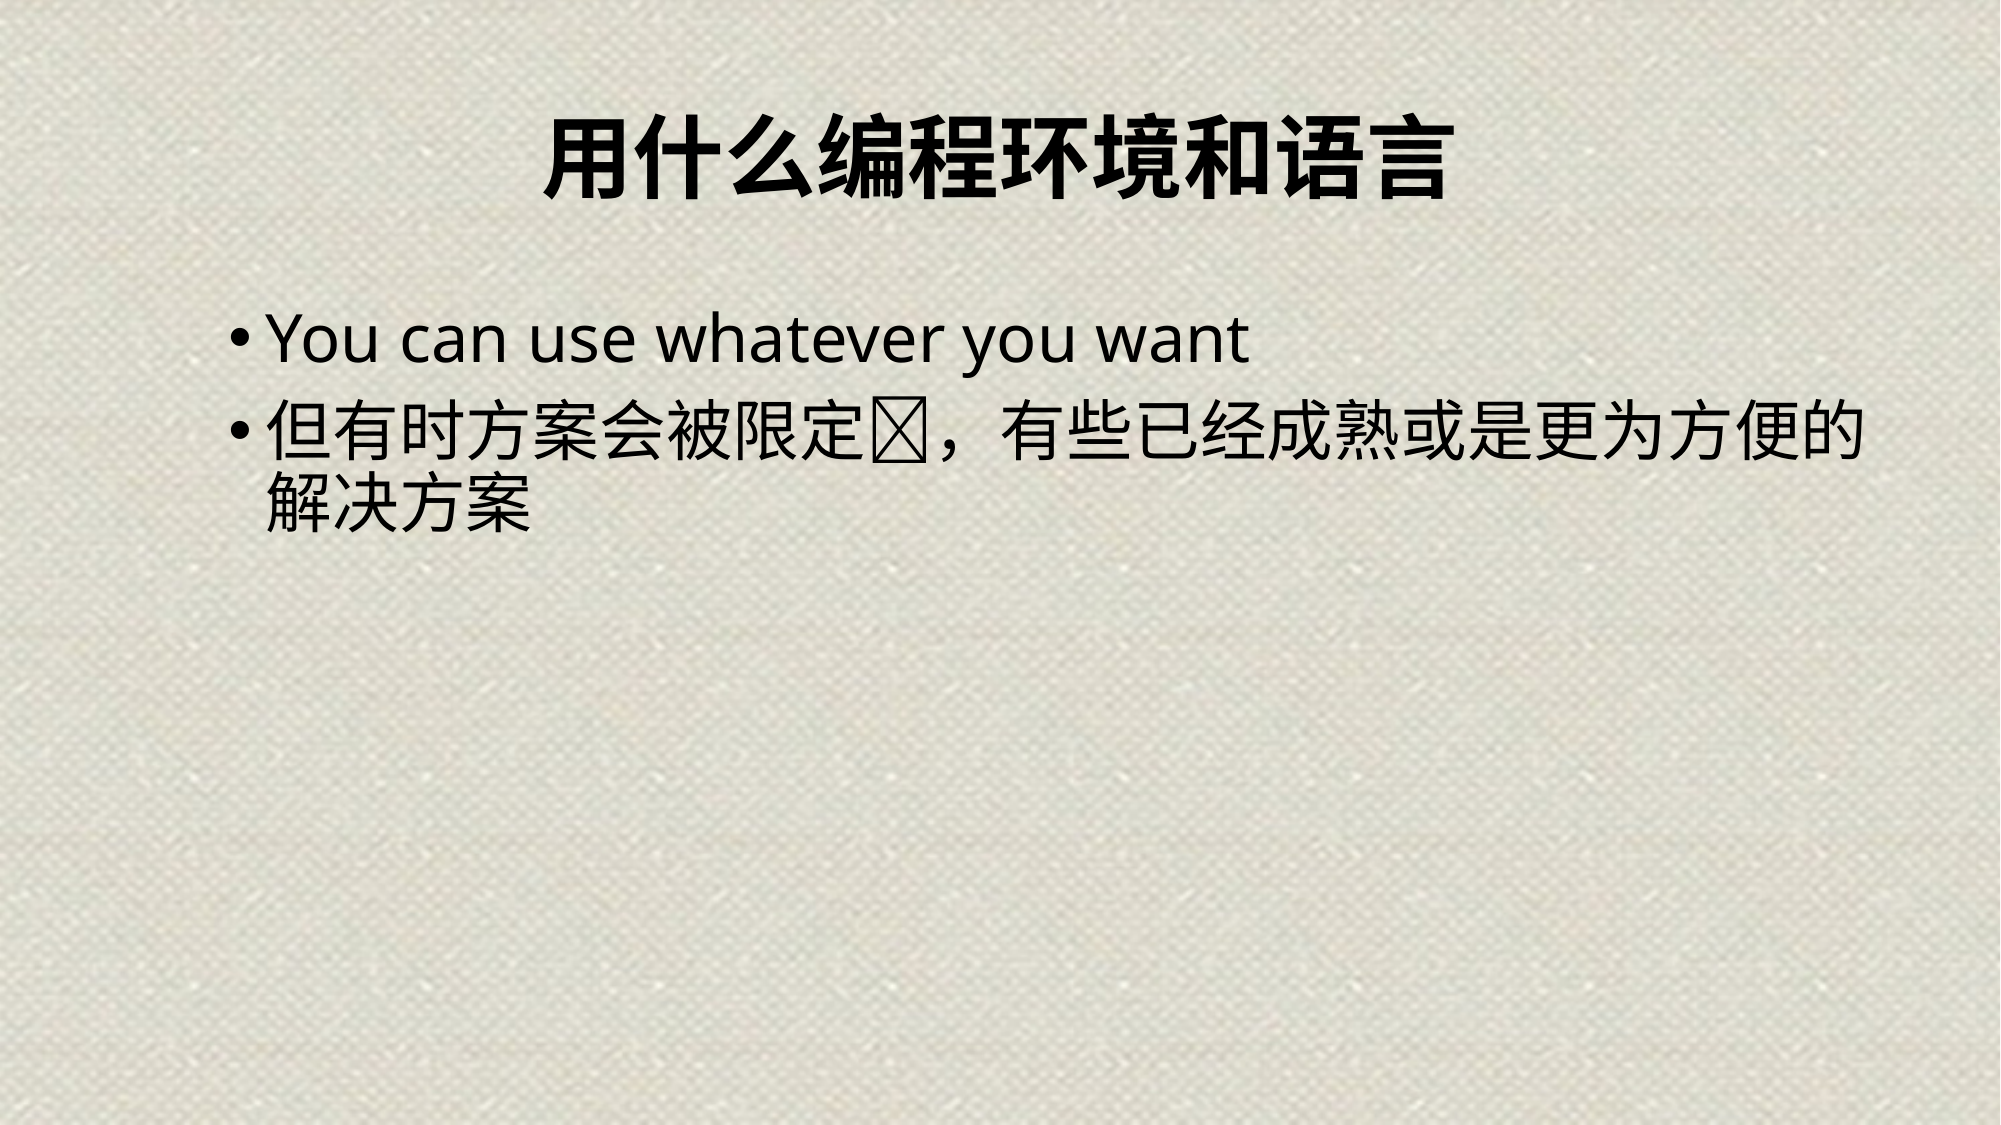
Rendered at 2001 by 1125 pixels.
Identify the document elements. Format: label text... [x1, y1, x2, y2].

list You can use whatever you want 但有时方案会被限定，有些已经成熟或是更为方便的解决方案 [213, 297, 1923, 953]
title 用什么编程环境和语言 [137, 59, 1863, 265]
picture [0, 0, 2001, 1125]
